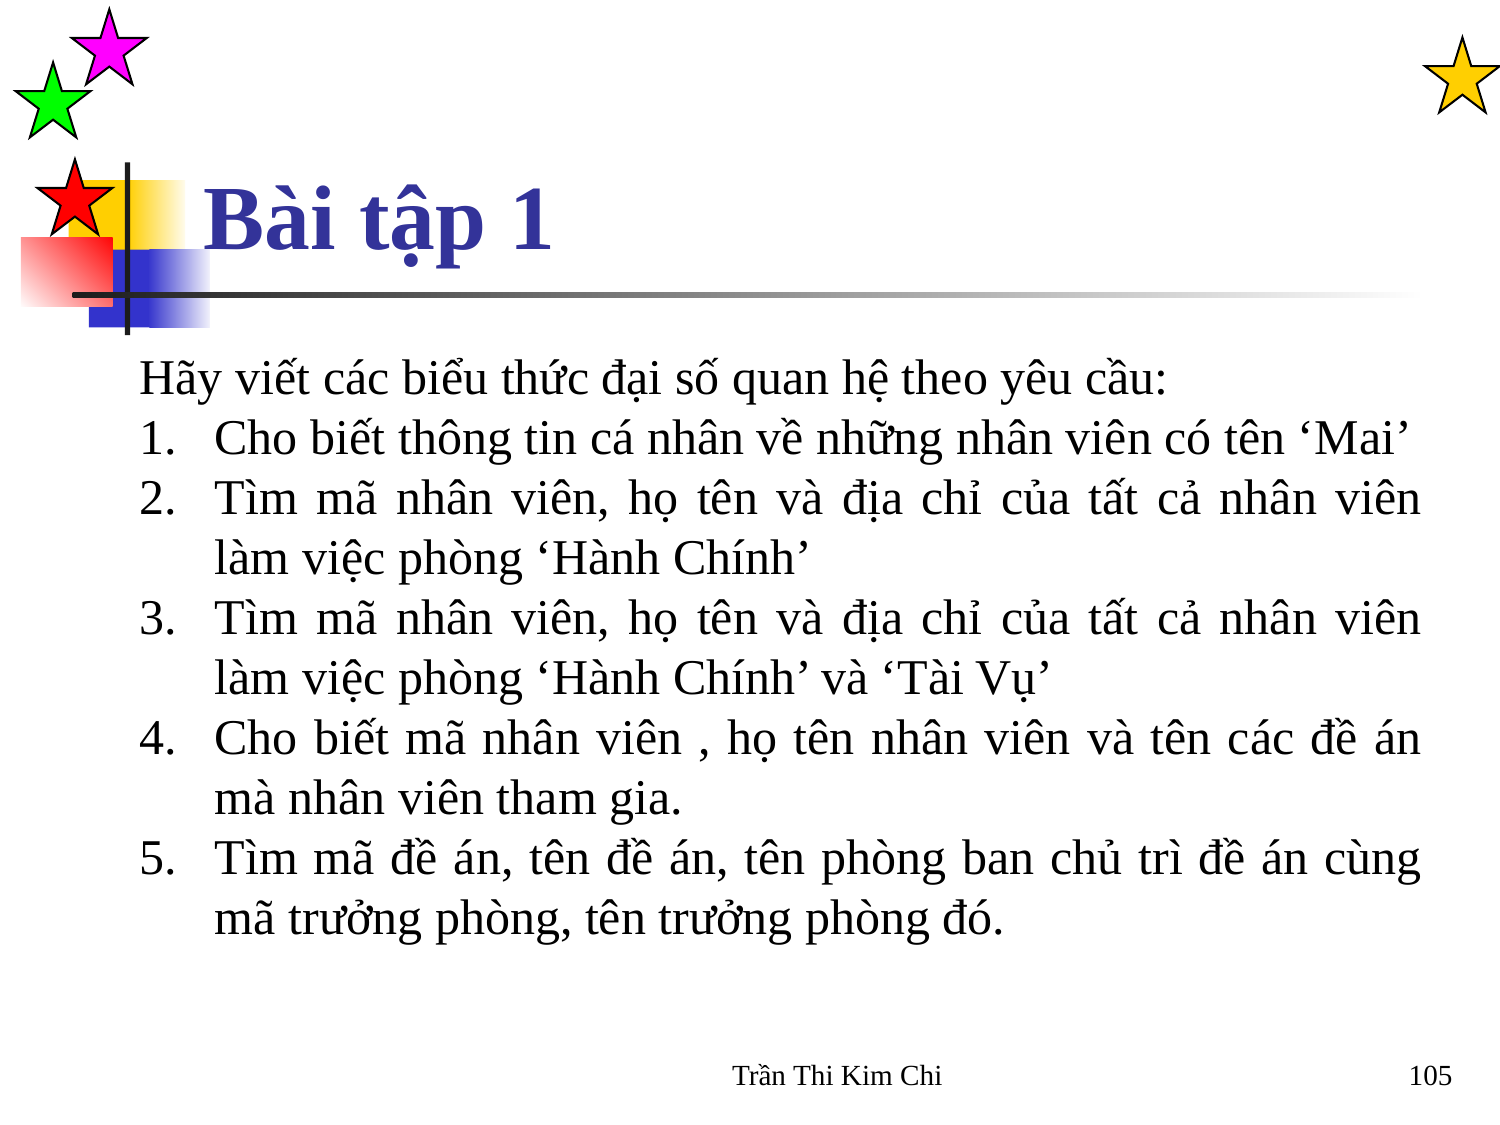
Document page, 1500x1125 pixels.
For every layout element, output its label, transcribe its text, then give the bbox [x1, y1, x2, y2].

title Bài tập 1 [188, 35, 1468, 275]
slide_number 105 [1155, 1024, 1468, 1100]
text_box Hãy viết các biểu thức đại số quan hệ theo yêu cầu: Cho biết thông tin cá nhân về những nhân viên có tên ‘Mai’ Tìm mã nhân viên, họ tên và địa chỉ của tất cả nhân viên làm việc phòng ‘Hành Chính’ Tìm mã nhân viên, họ tên và địa chỉ của tất cả nhân viên làm việc phòng ‘Hành Chính’ và ‘Tài Vụ’ Cho biết mã nhân viên , họ tên nhân viên và tên các đề án mà nhân viên tham gia. Tìm mã đề án, tên đề án, tên phòng ban chủ trì đề án cùng mã trưởng phòng, tên trưởng phòng đó. [125, 337, 1438, 953]
footer Trần Thi Kim Chi [600, 1024, 1075, 1100]
